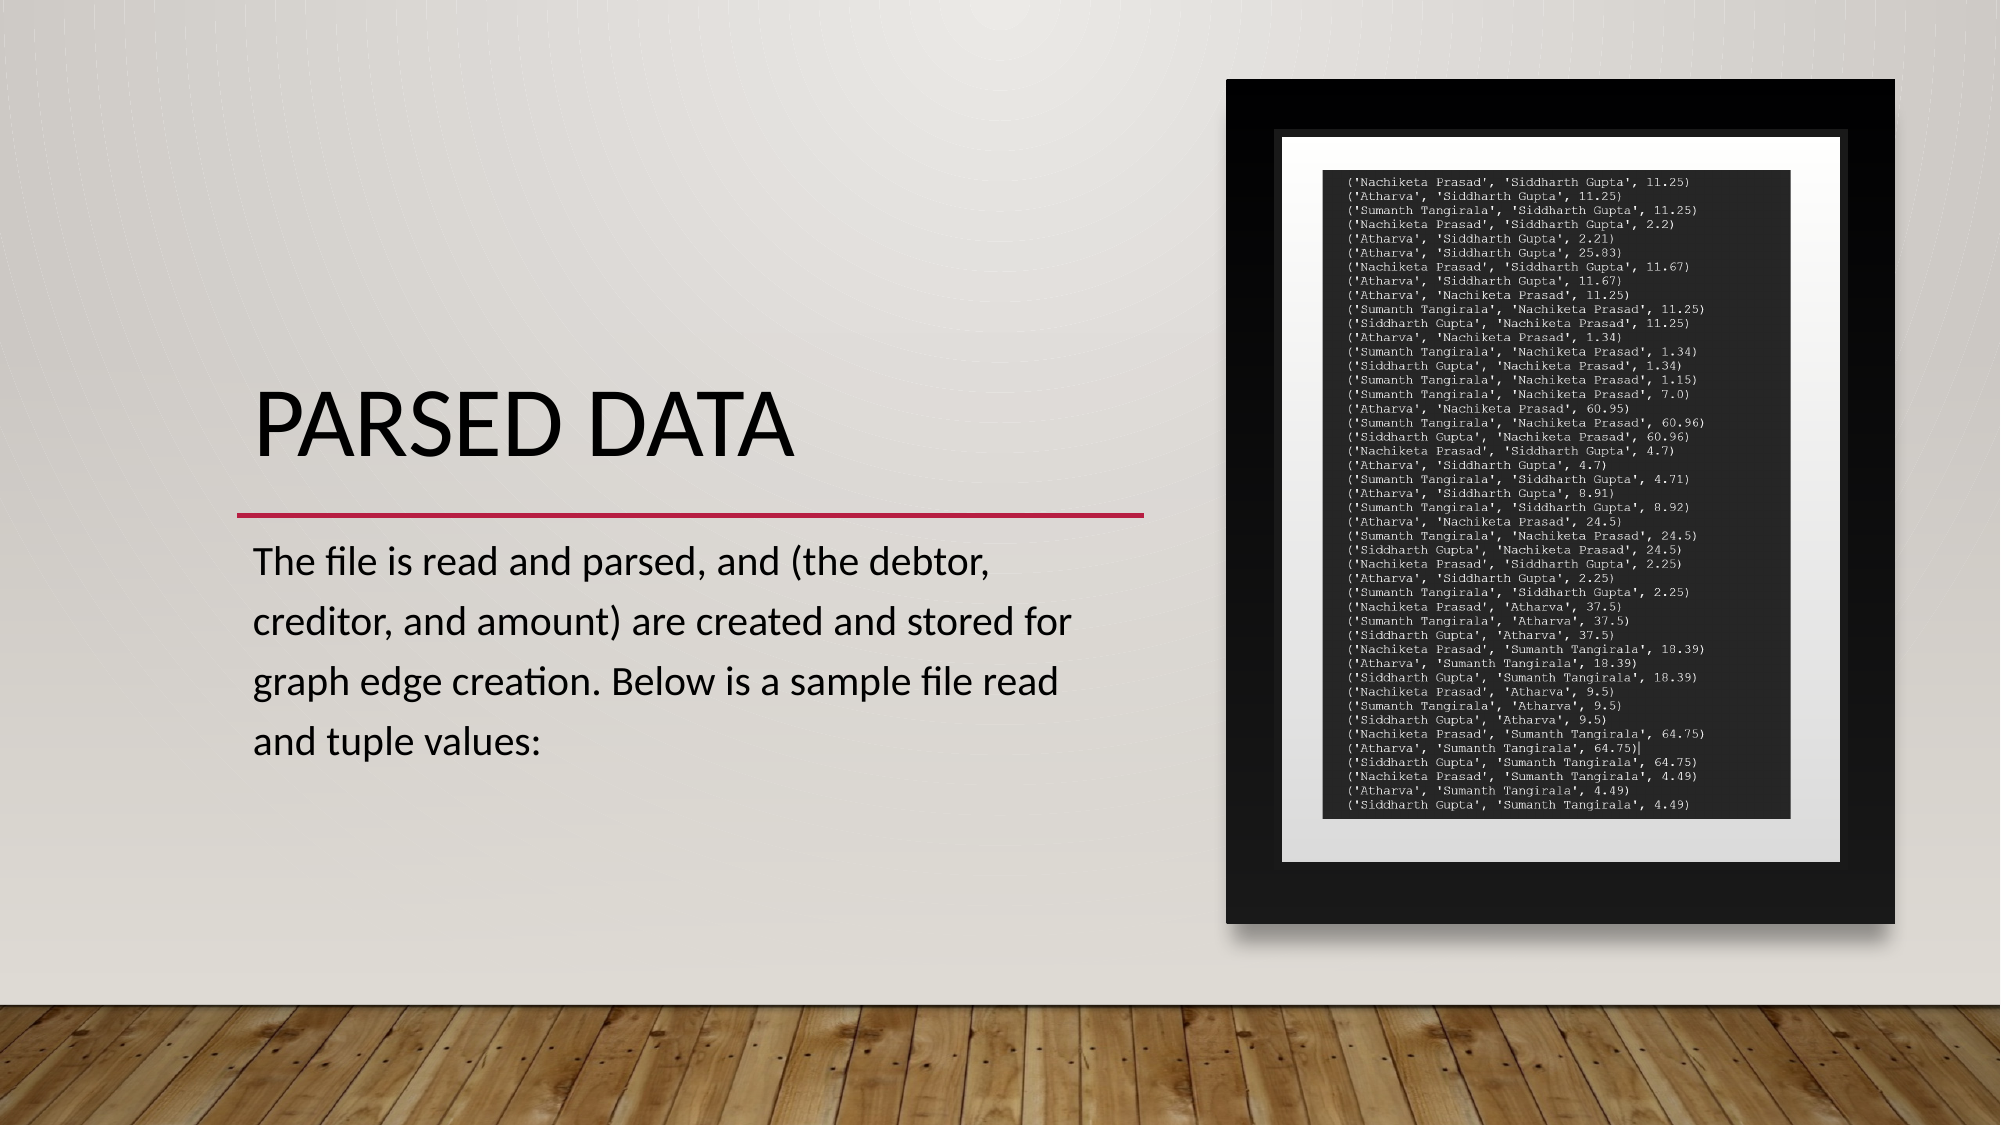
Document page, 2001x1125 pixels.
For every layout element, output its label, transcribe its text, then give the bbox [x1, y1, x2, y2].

list The file is read and parsed, and (the debtor, creditor, and amount) are created and stored for graph edge creation. Below is a sample file read and tuple values: [237, 516, 1145, 845]
picture [0, 1005, 2000, 1125]
picture [1322, 169, 1791, 819]
title Parsed data [238, 185, 1146, 486]
